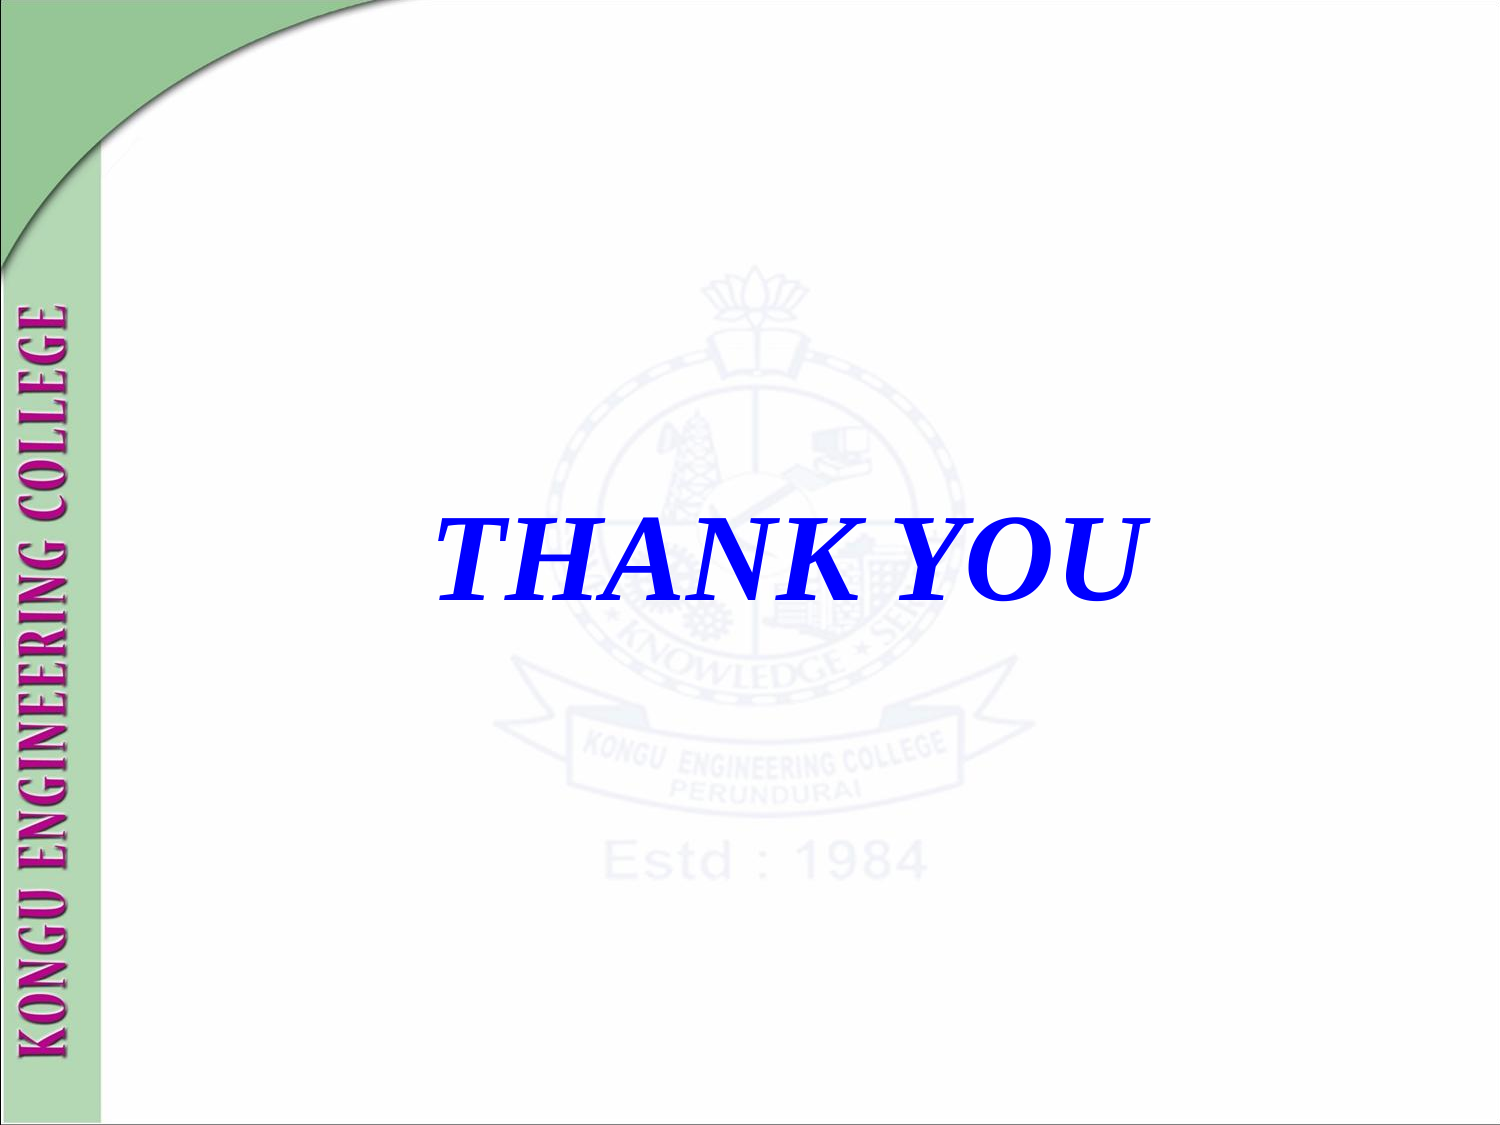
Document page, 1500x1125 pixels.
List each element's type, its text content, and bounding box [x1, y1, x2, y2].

title THANK YOU [112, 324, 1463, 776]
picture [0, 0, 1500, 1125]
